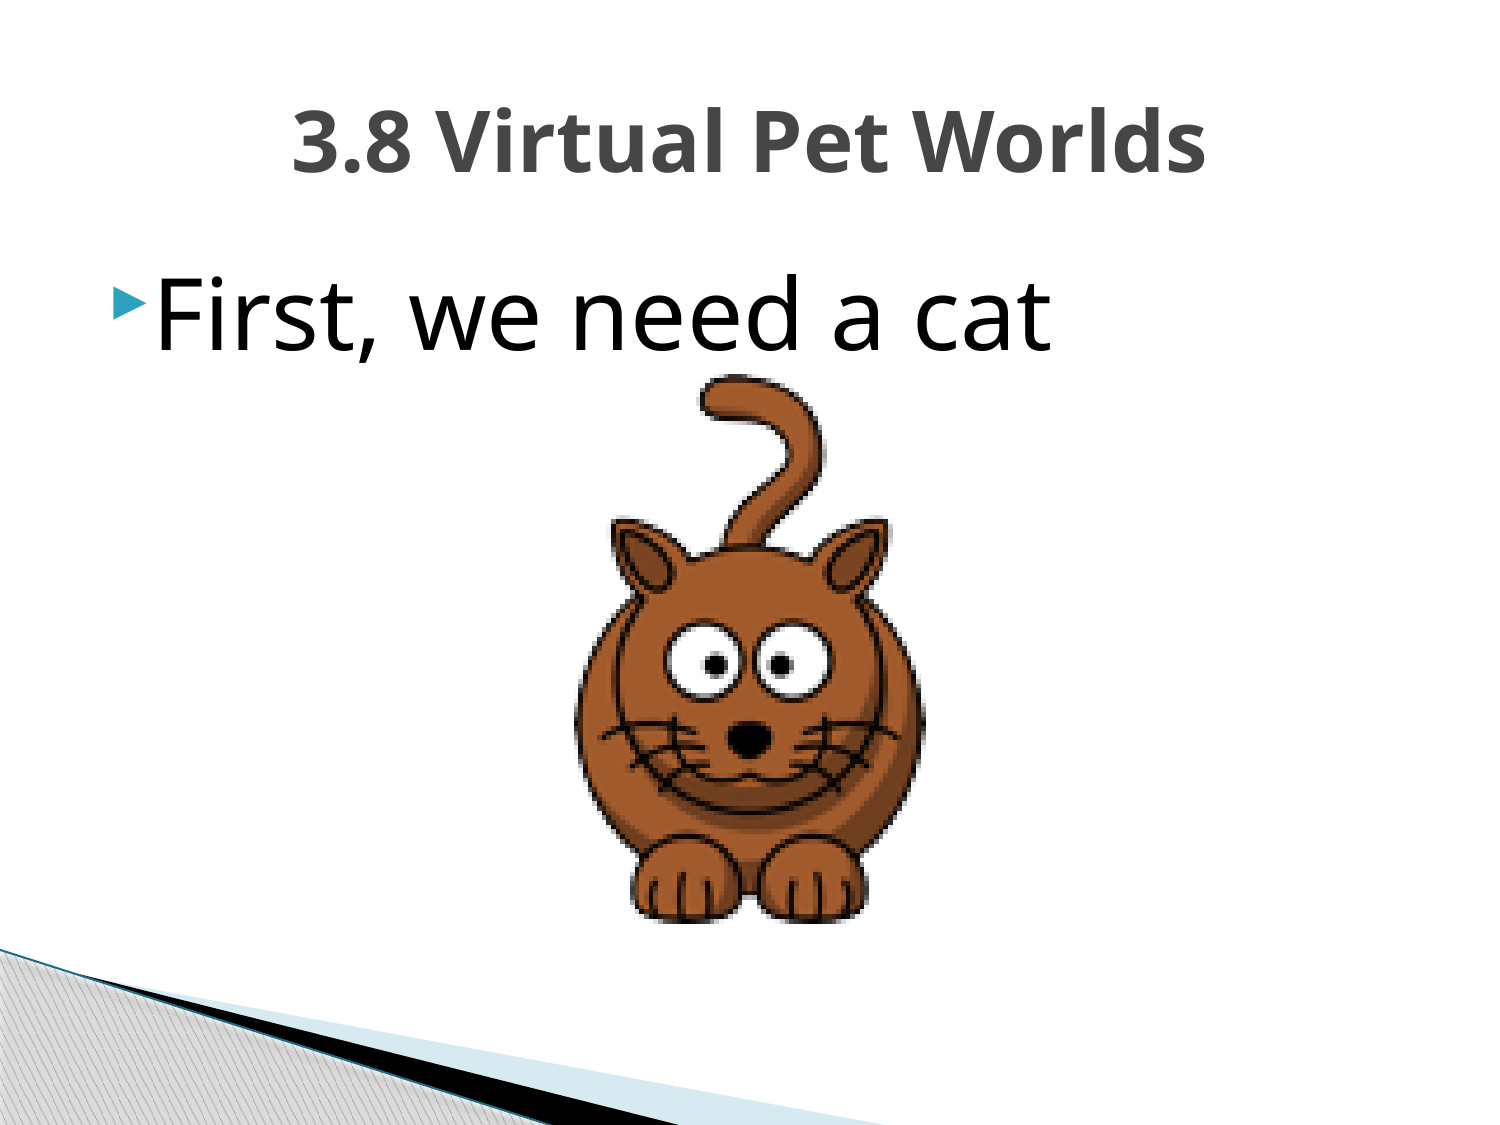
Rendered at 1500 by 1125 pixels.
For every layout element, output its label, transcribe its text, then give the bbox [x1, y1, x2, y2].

picture [573, 374, 926, 924]
title 3.8 Virtual Pet Worlds [75, 45, 1425, 233]
list First, we need a cat [75, 243, 1425, 986]
